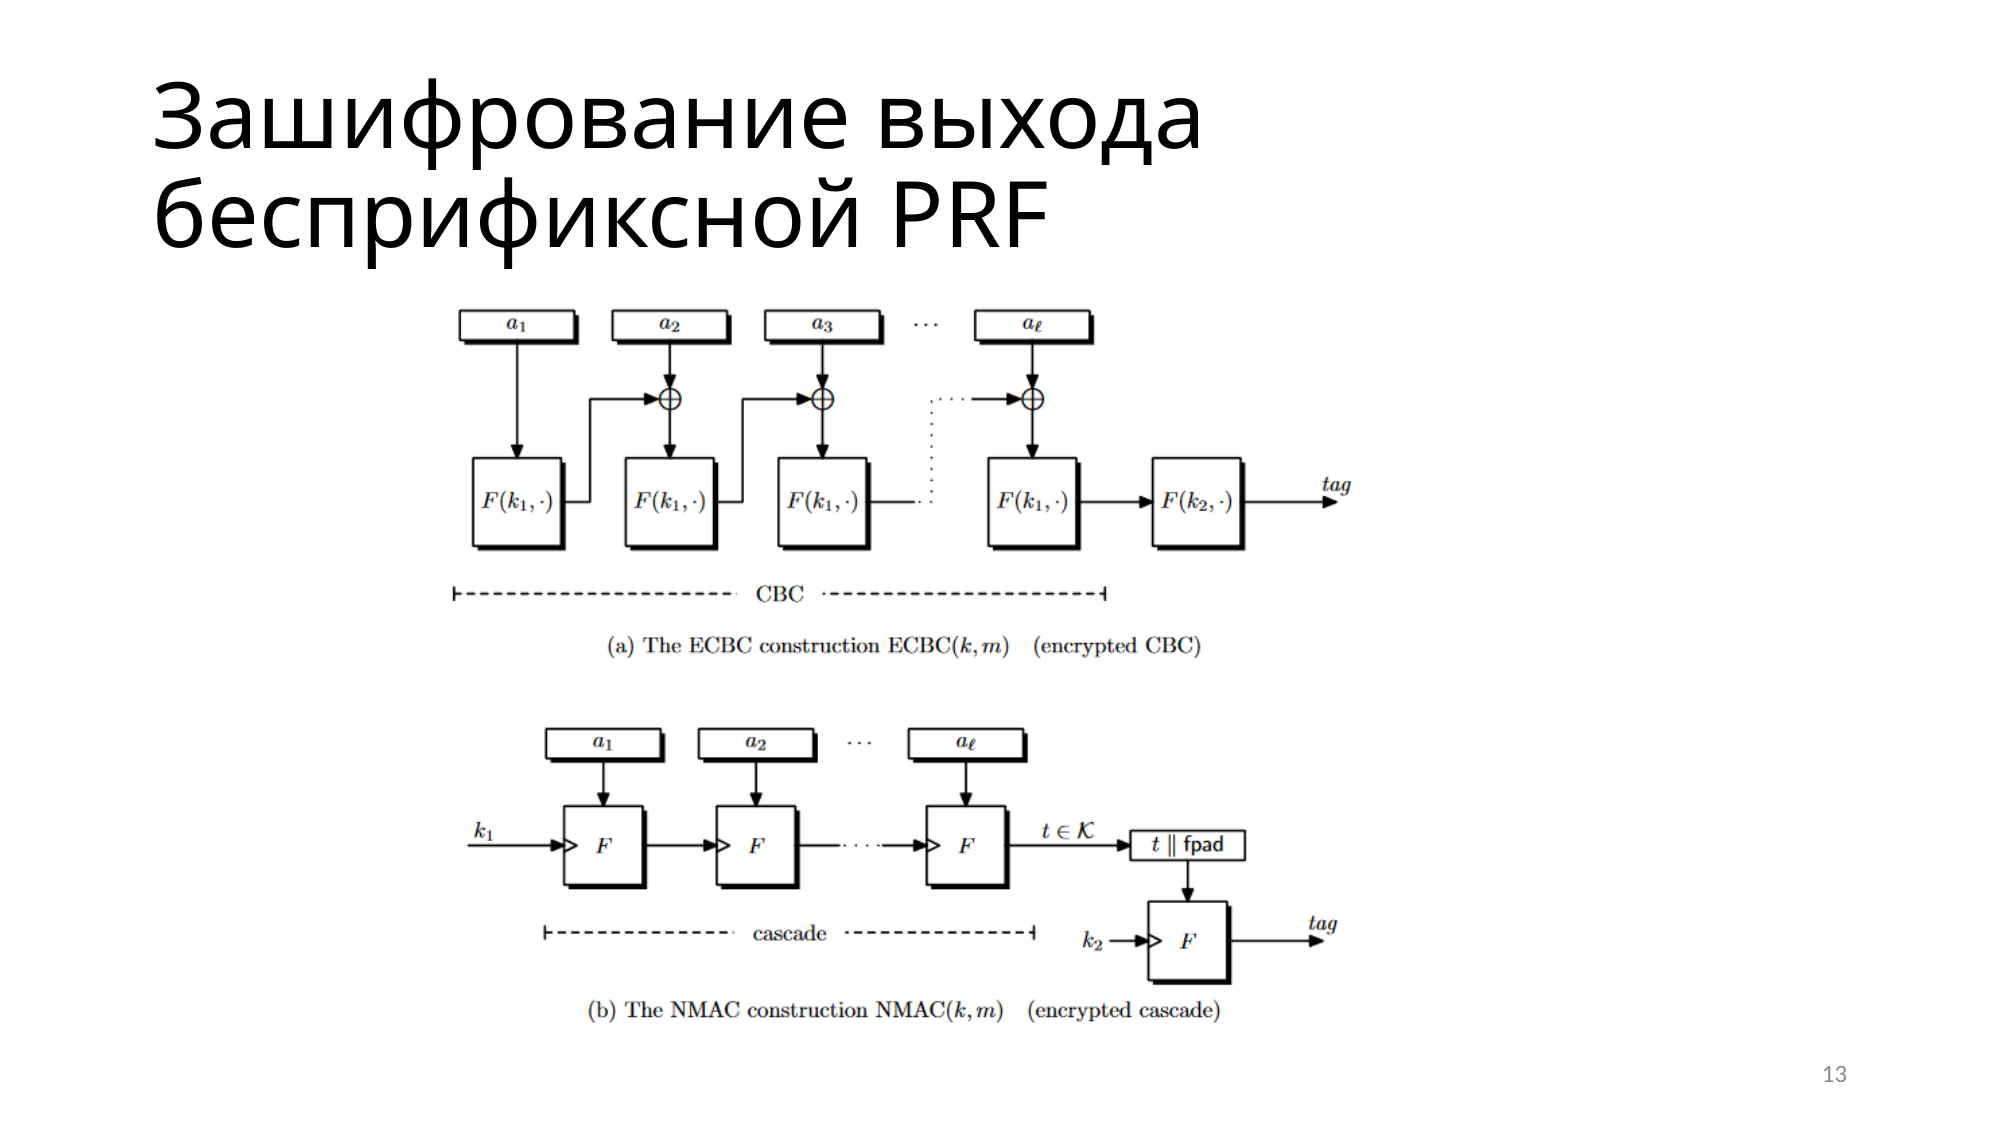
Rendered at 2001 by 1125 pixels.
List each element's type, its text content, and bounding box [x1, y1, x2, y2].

slide_number 13 [1412, 1042, 1863, 1103]
title Зашифрование выхода беспрификсной PRF [137, 59, 1863, 278]
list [410, 278, 1432, 1043]
